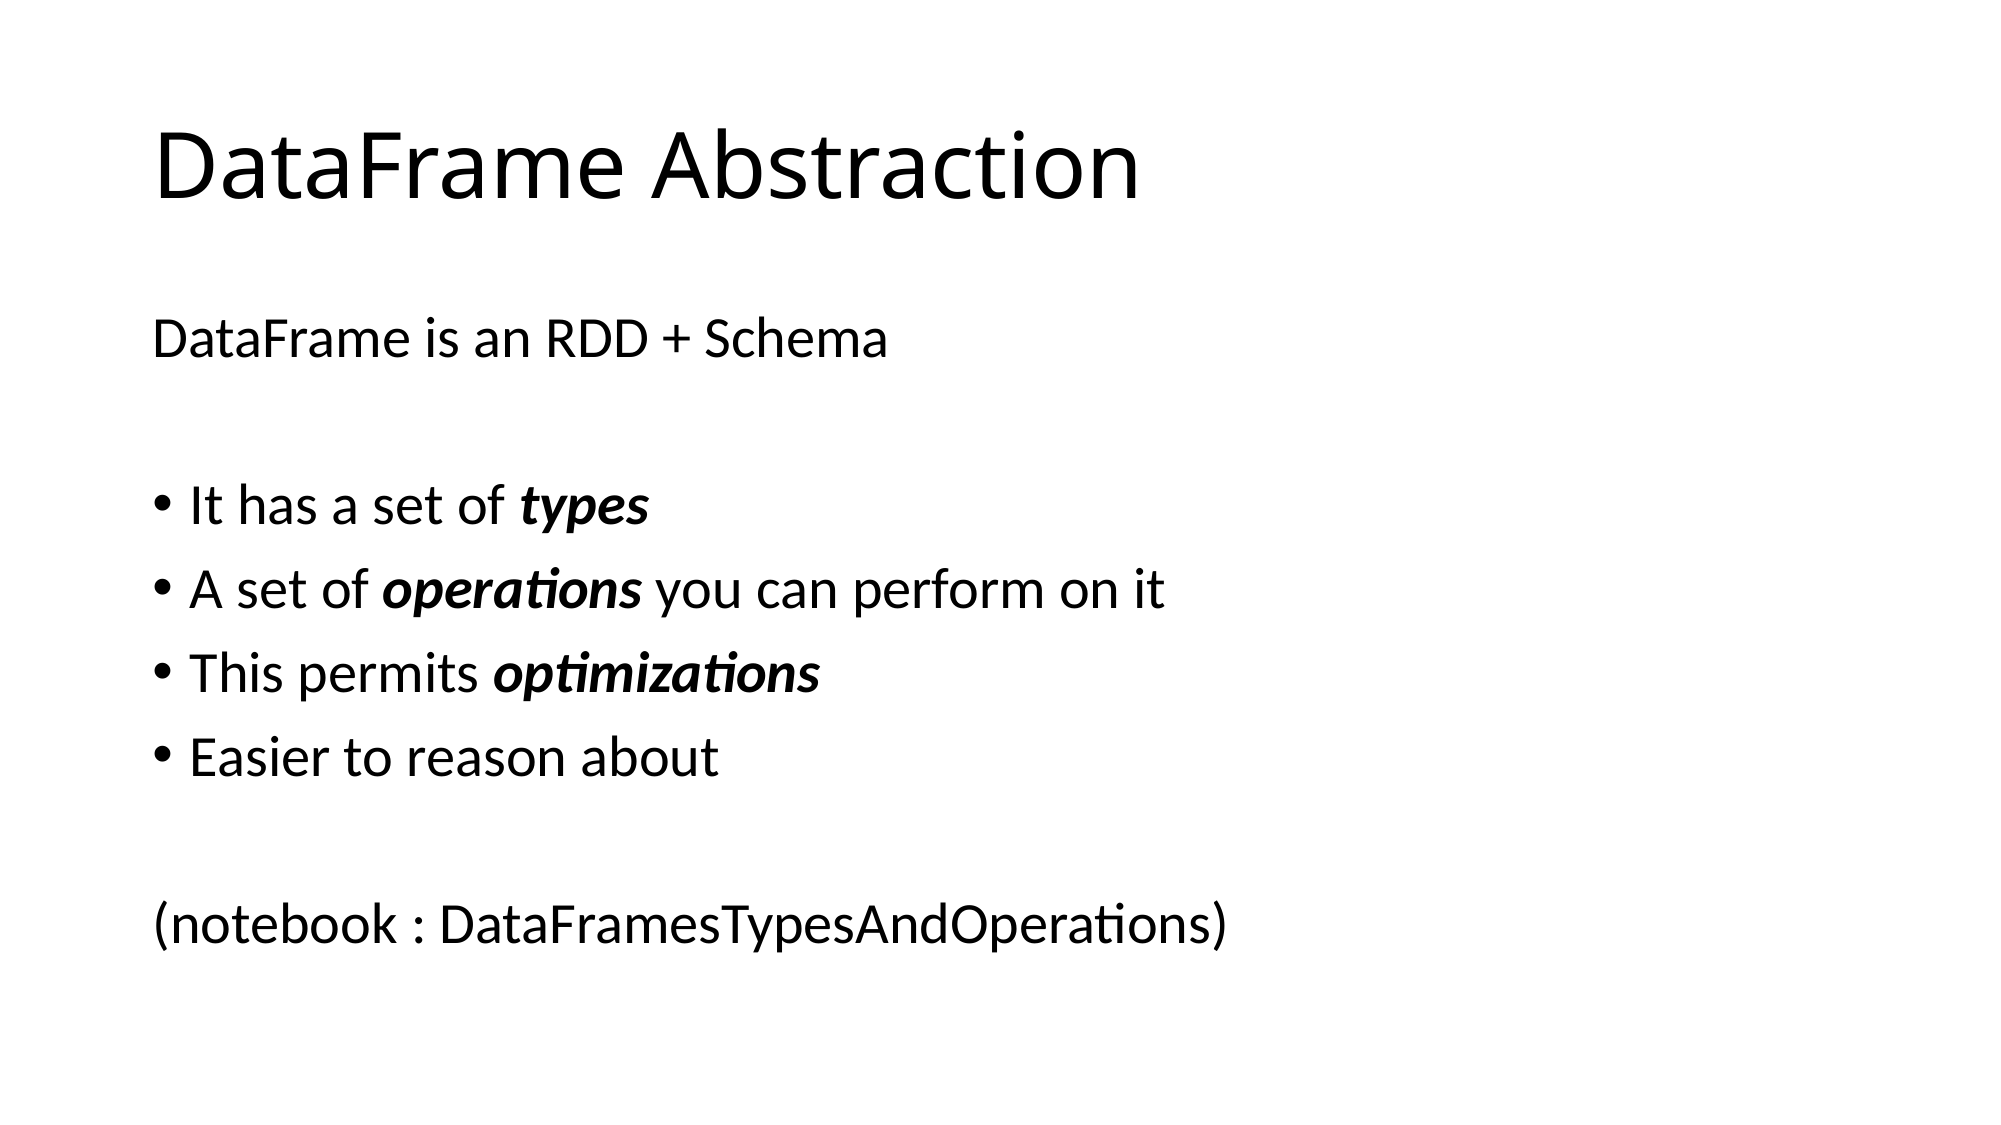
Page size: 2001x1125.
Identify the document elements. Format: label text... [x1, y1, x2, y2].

list DataFrame is an RDD + Schema It has a set of types A set of operations you can perform on it This permits optimizations Easier to reason about (notebook : DataFramesTypesAndOperations) [137, 299, 1863, 1014]
title DataFrame Abstraction [137, 59, 1863, 278]
